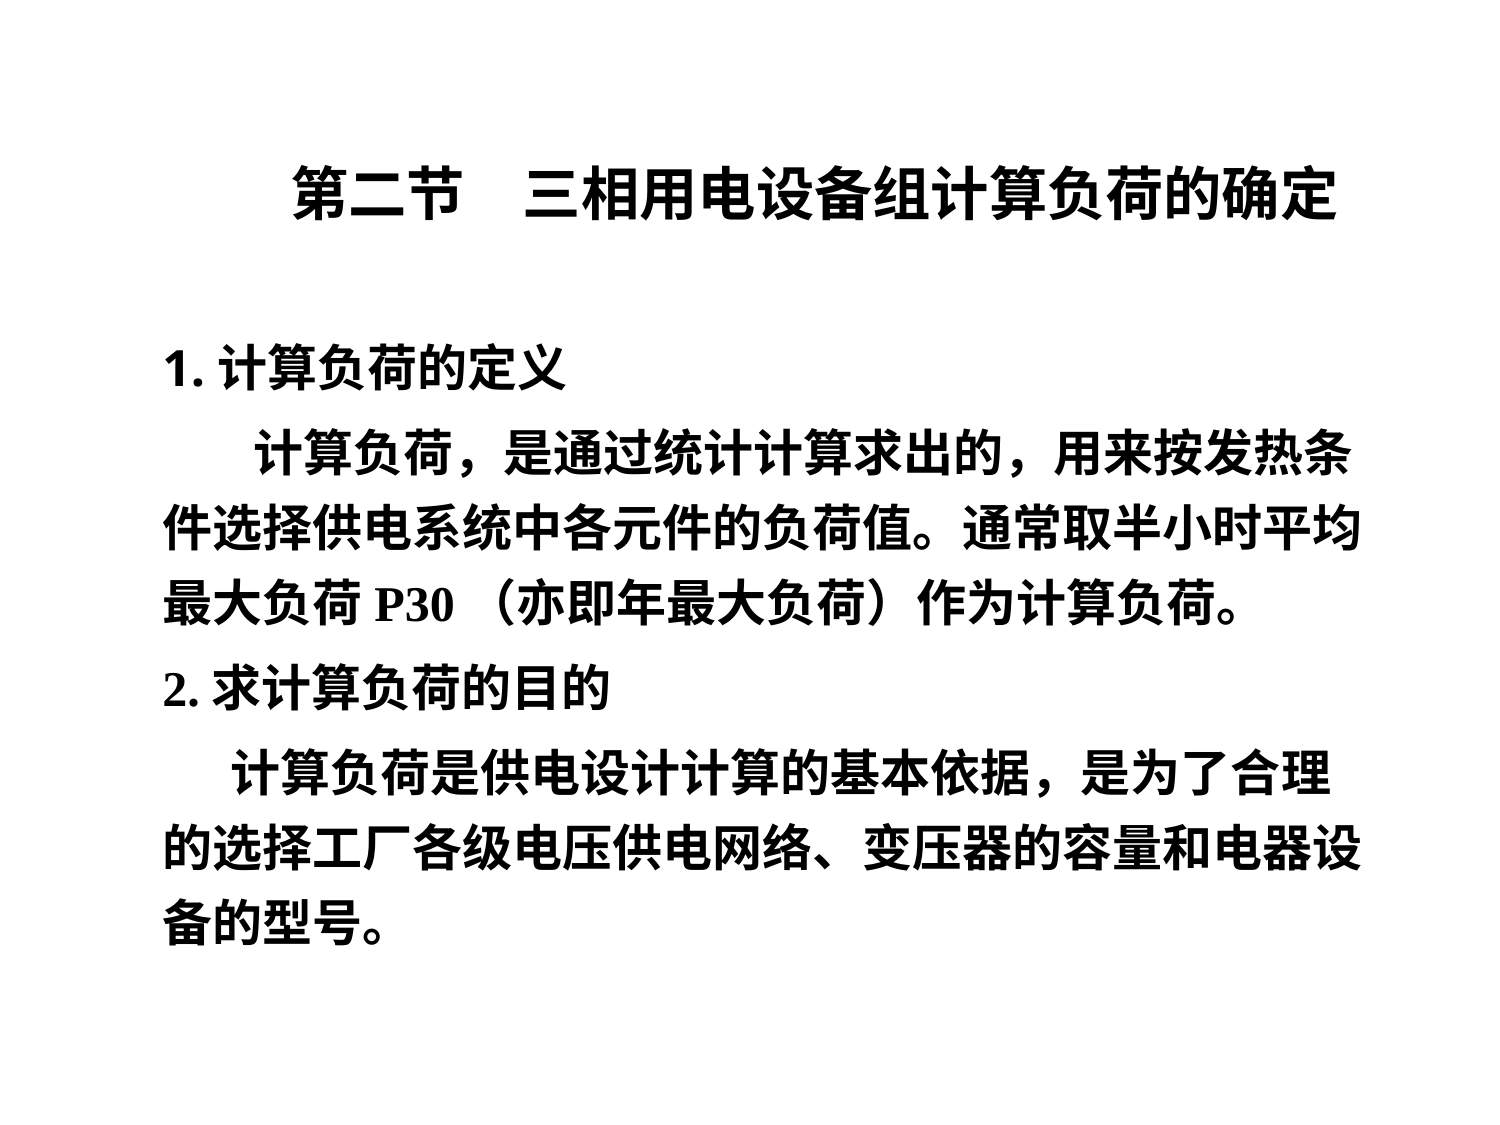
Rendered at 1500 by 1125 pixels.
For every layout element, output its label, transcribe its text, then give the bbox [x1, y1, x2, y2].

text_box 1.计算负荷的定义 计算负荷，是通过统计计算求出的，用来按发热条件选择供电系统中各元件的负荷值。通常取半小时平均最大负荷P30（亦即年最大负荷）作为计算负荷。 2.求计算负荷的目的 计算负荷是供电设计计算的基本依据，是为了合理的选择工厂各级电压供电网络、变压器的容量和电器设备的型号。 [147, 314, 1388, 1047]
title 第二节 三相用电设备组计算负荷的确定 [275, 37, 1500, 240]
